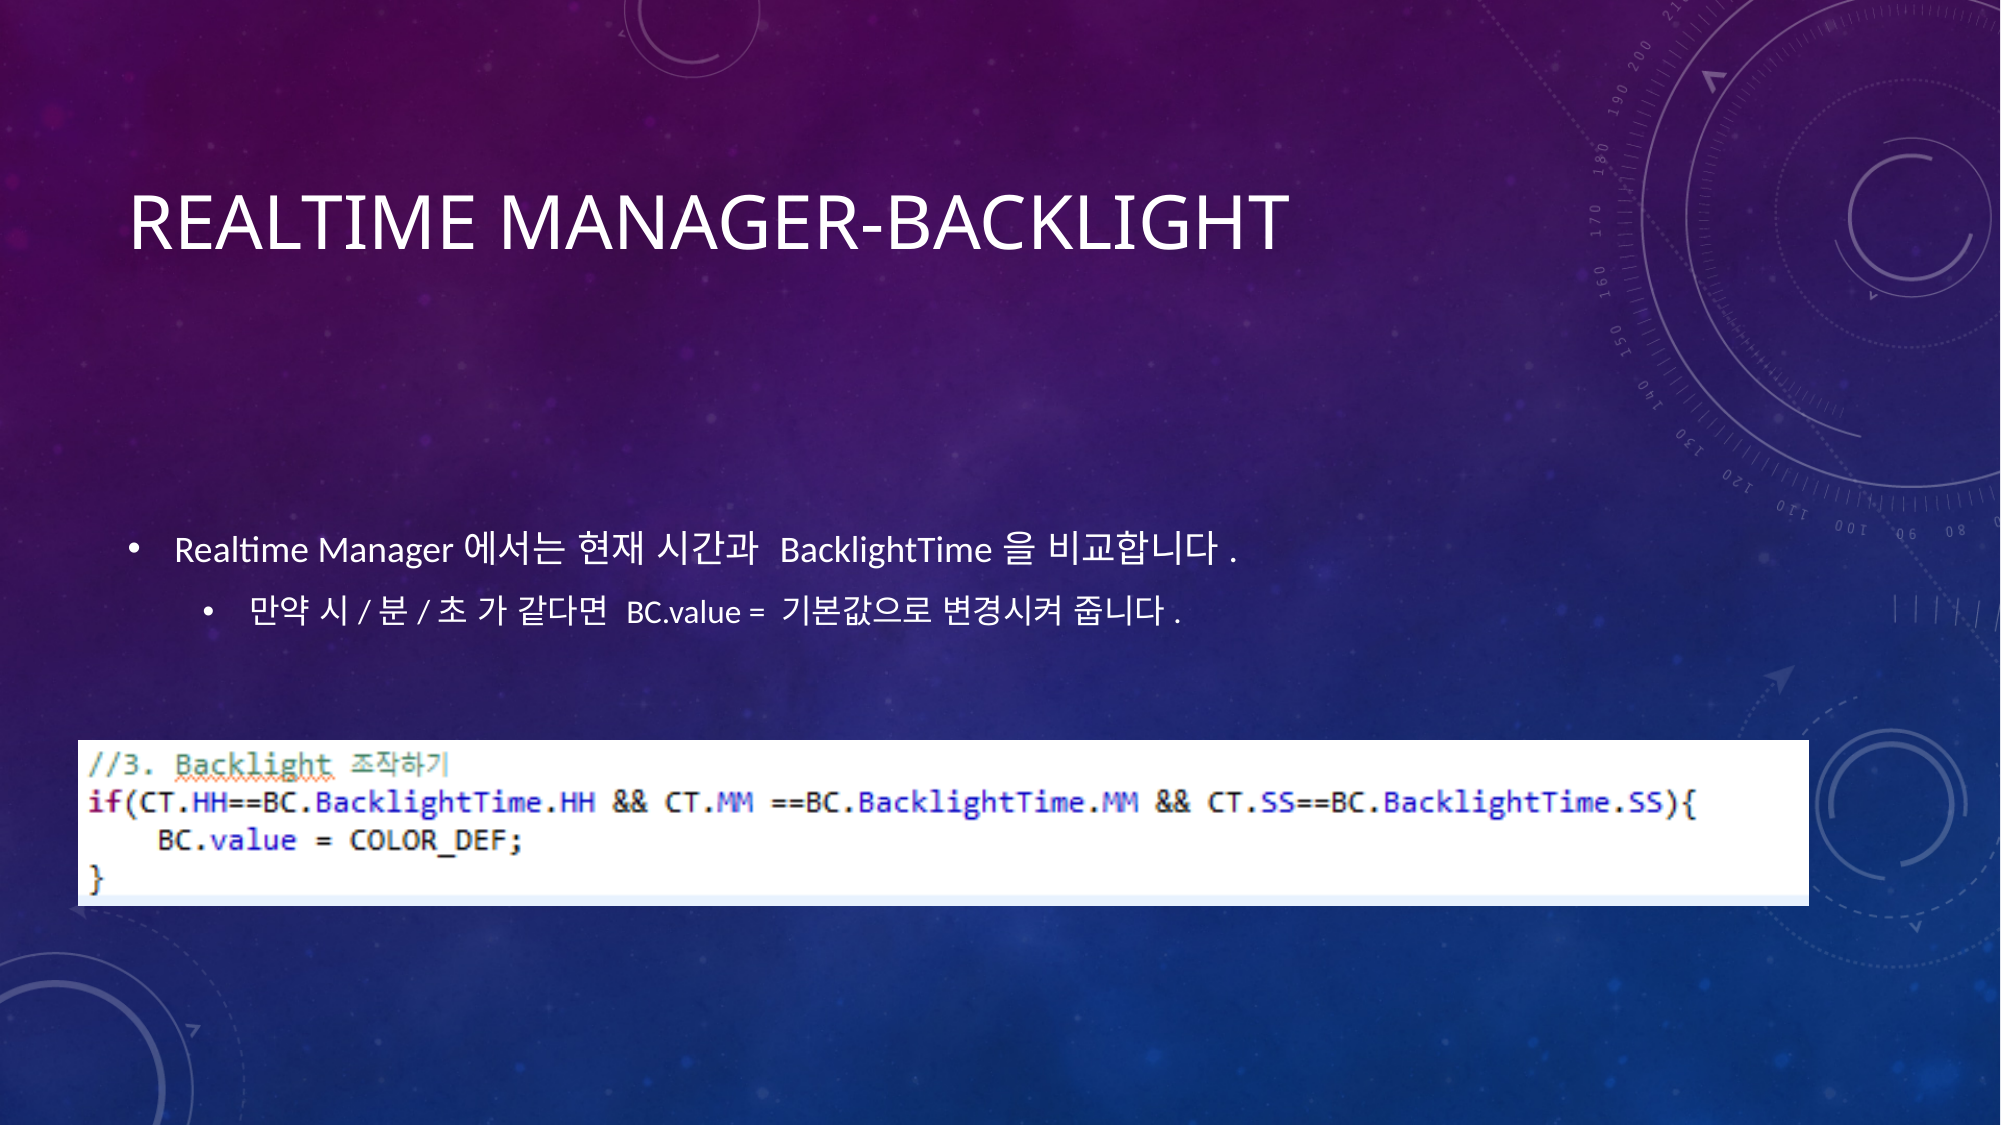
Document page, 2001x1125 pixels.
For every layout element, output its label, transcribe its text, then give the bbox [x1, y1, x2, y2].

picture [0, 0, 2001, 1125]
title realtime manager-backlight [112, 99, 1775, 278]
list Realtime Manager에서는 현재 시간과 BacklightTime을 비교합니다. 만약 시/분/초 가 같다면 BC.value = 기본값으로 변경시켜 줍니다. [112, 278, 1775, 740]
